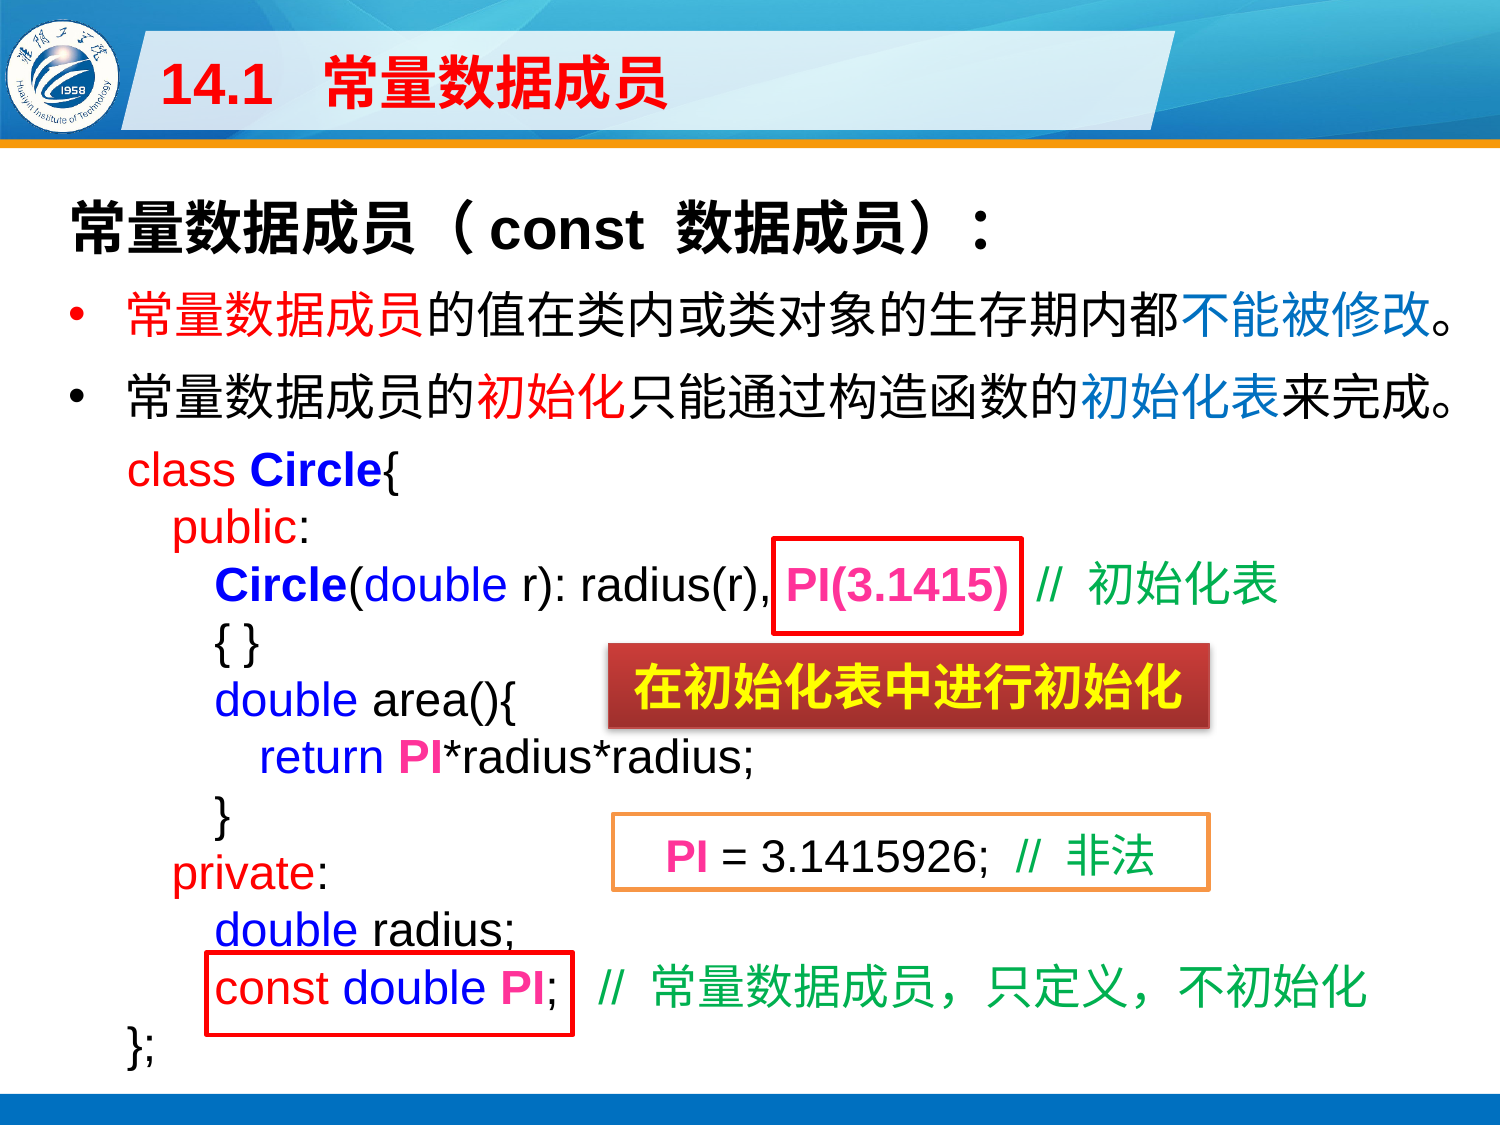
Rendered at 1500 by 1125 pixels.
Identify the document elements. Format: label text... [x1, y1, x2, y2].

title 14.1 常量数据成员 [145, 39, 1176, 123]
text_box PI = 3.1415926; // 非法 [611, 812, 1211, 891]
text_box [205, 950, 575, 1037]
picture [0, 0, 1500, 139]
text_box 在初始化表中进行初始化 [608, 643, 1210, 729]
text_box [771, 537, 1024, 635]
list 常量数据成员（const 数据成员）： 常量数据成员的值在类内或类对象的生存期内都不能被修改。 常量数据成员的初始化只能通过构造函数的初始化表来完成。 class Circle{ public: Circle(double r): radius(r), PI(3.1415) // 初始化表 { } double area(){ return PI*radius*radius; } private: double radius; const double PI; // 常量数据成员，只定义，不初始化 }; [53, 170, 1447, 1106]
